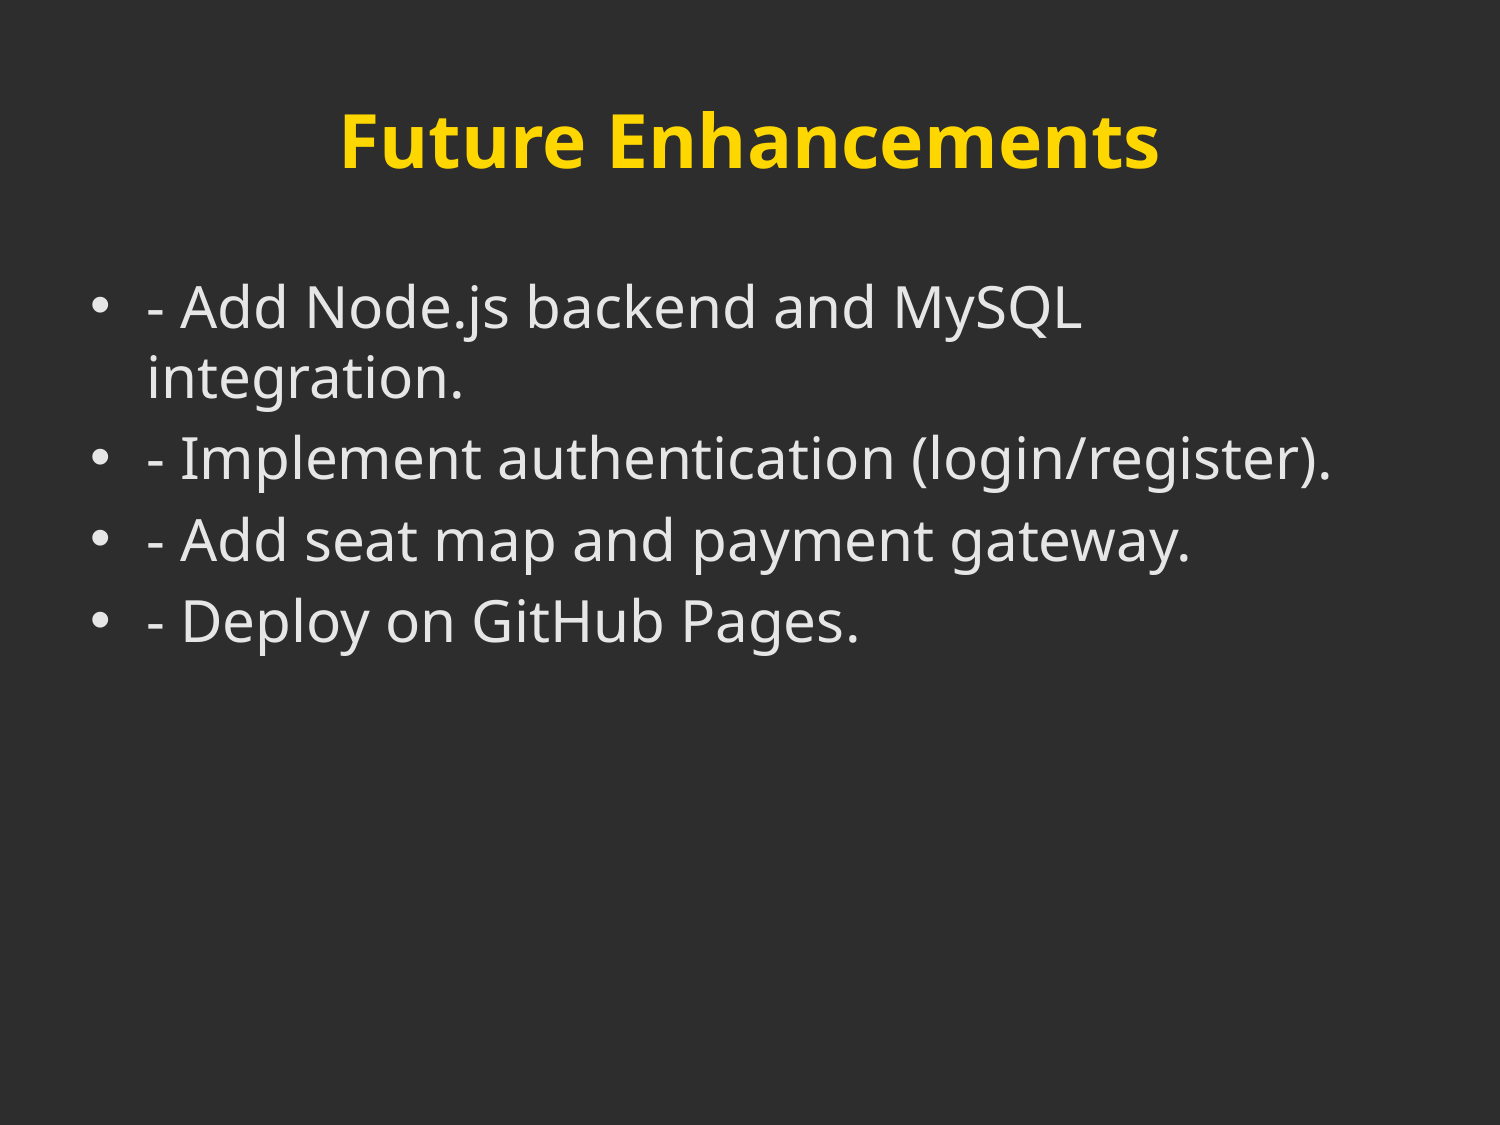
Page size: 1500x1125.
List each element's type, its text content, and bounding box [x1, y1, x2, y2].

title Future Enhancements [75, 45, 1425, 233]
list - Add Node.js backend and MySQL integration. - Implement authentication (login/register). - Add seat map and payment gateway. - Deploy on GitHub Pages. [75, 262, 1425, 1005]
